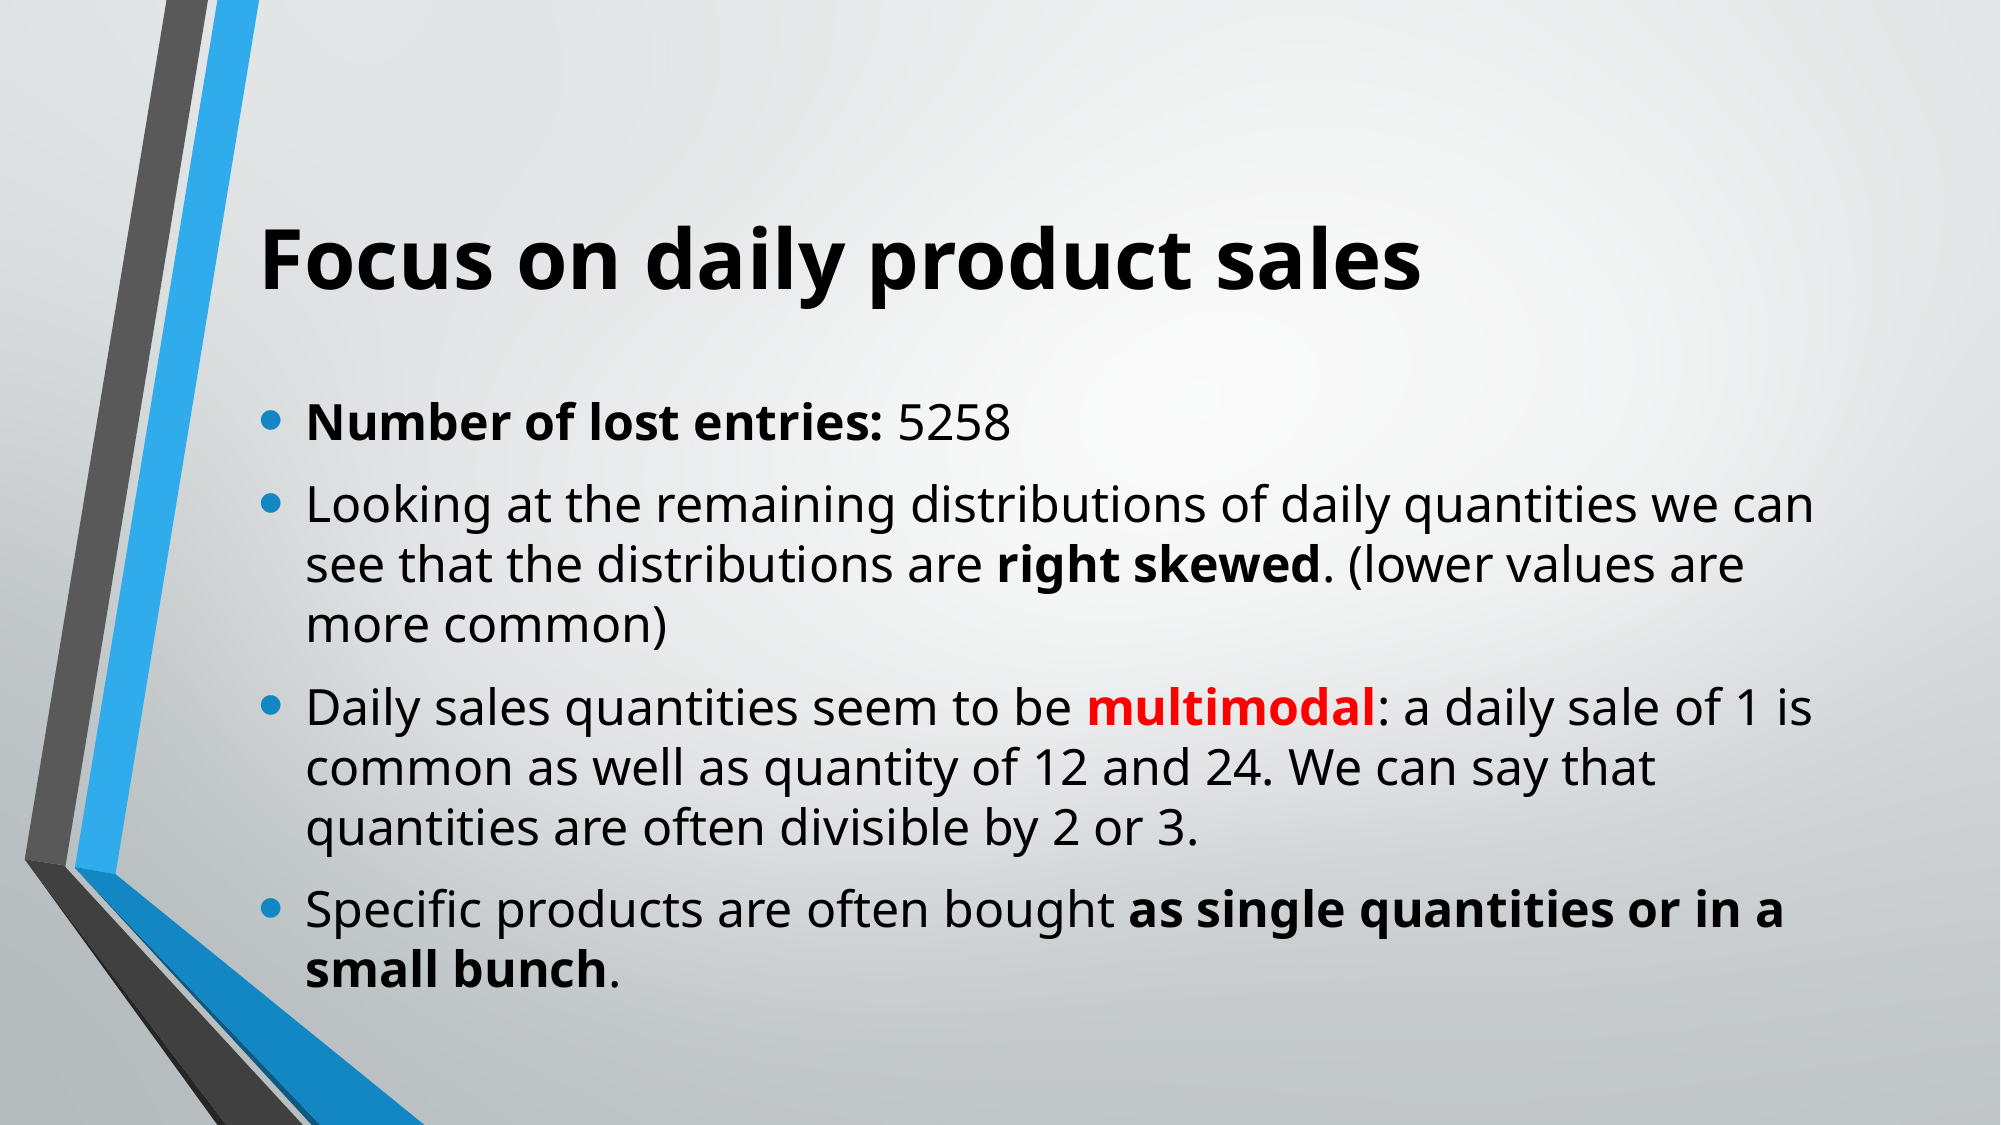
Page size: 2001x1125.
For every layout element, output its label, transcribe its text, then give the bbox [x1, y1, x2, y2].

list Number of lost entries: 5258 Looking at the remaining distributions of daily quantities we can see that the distributions are right skewed. (lower values are more common) Daily sales quantities seem to be multimodal: a daily sale of 1 is common as well as quantity of 12 and 24. We can say that quantities are often divisible by 2 or 3. Specific products are often bought as single quantities or in a small bunch. [243, 437, 1887, 950]
title Focus on daily product sales [243, 112, 1887, 400]
